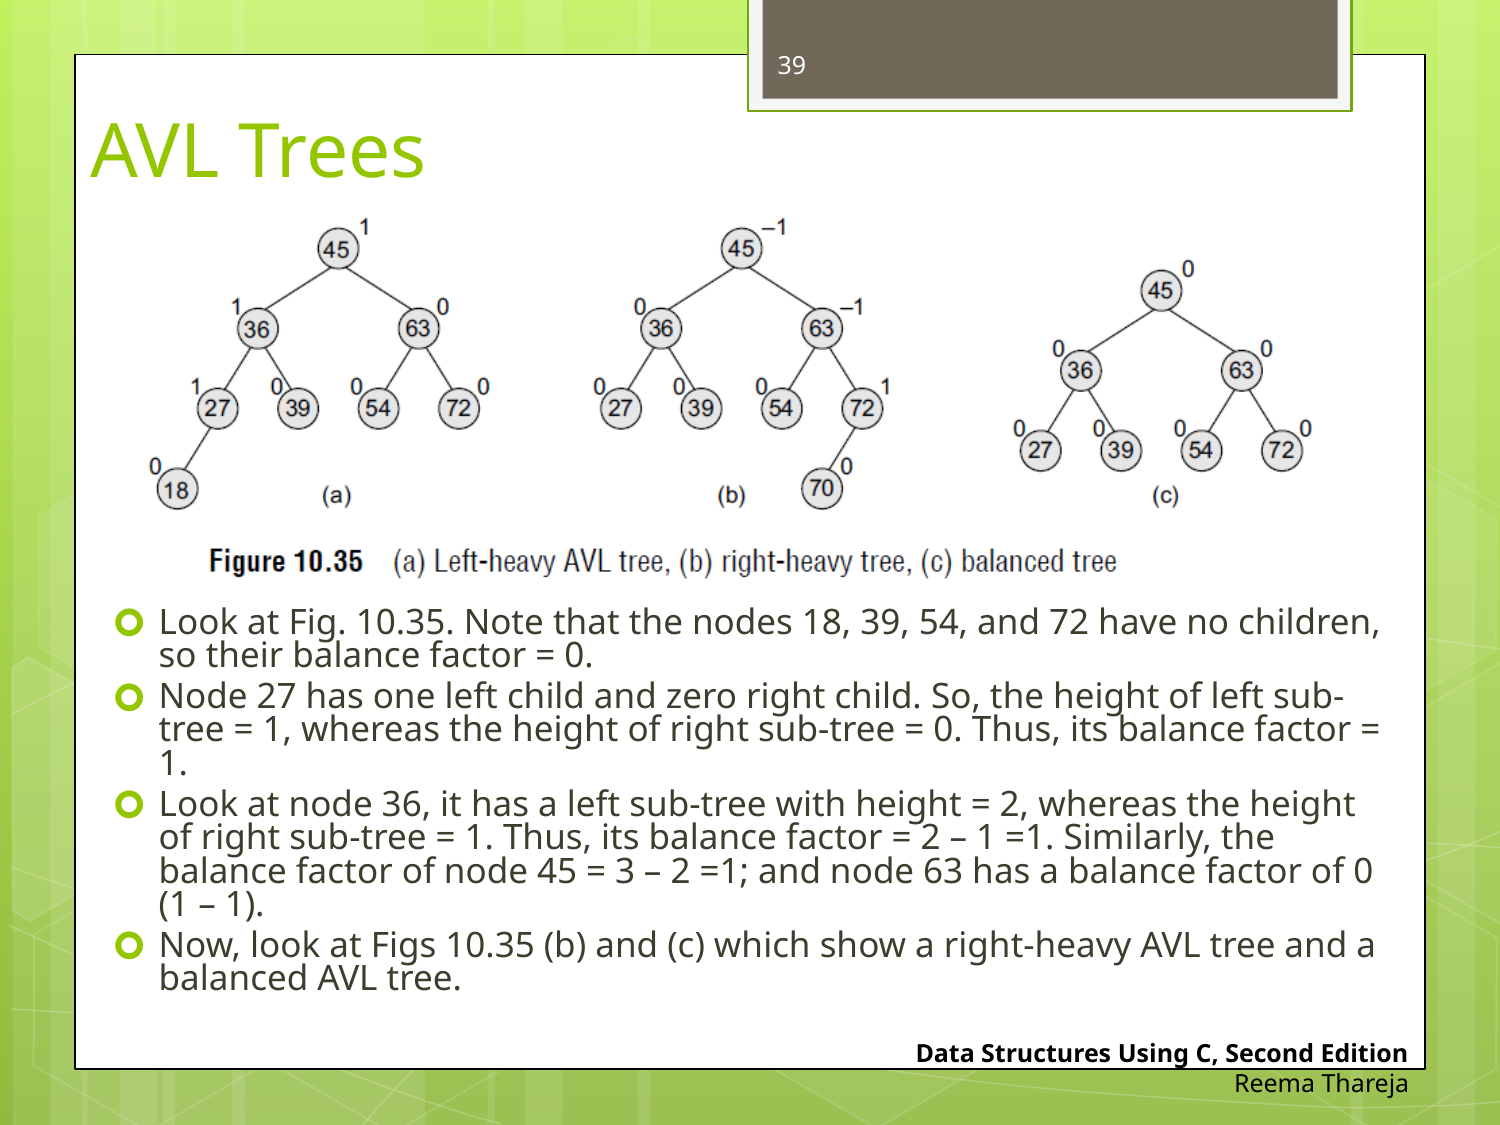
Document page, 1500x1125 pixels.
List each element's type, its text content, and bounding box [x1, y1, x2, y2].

footer Data Structures Using C, Second Edition Reema Thareja [849, 1037, 1425, 1098]
picture [137, 212, 1321, 588]
title AVL Trees [75, 87, 1450, 200]
slide_number 39 [762, 36, 982, 97]
list Look at Fig. 10.35. Note that the nodes 18, 39, 54, and 72 have no children, so their balance factor = 0. Node 27 has one left child and zero right child. So, the height of left sub-tree = 1, whereas the height of right sub-tree = 0. Thus, its balance factor = 1. Look at node 36, it has a left sub-tree with height = 2, whereas the height of right sub-tree = 1. Thus, its balance factor = 2 – 1 =1. Similarly, the balance factor of node 45 = 3 – 2 =1; and node 63 has a balance factor of 0 (1 – 1). Now, look at Figs 10.35 (b) and (c) which show a right-heavy AVL tree and a balanced AVL tree. [87, 600, 1413, 1050]
